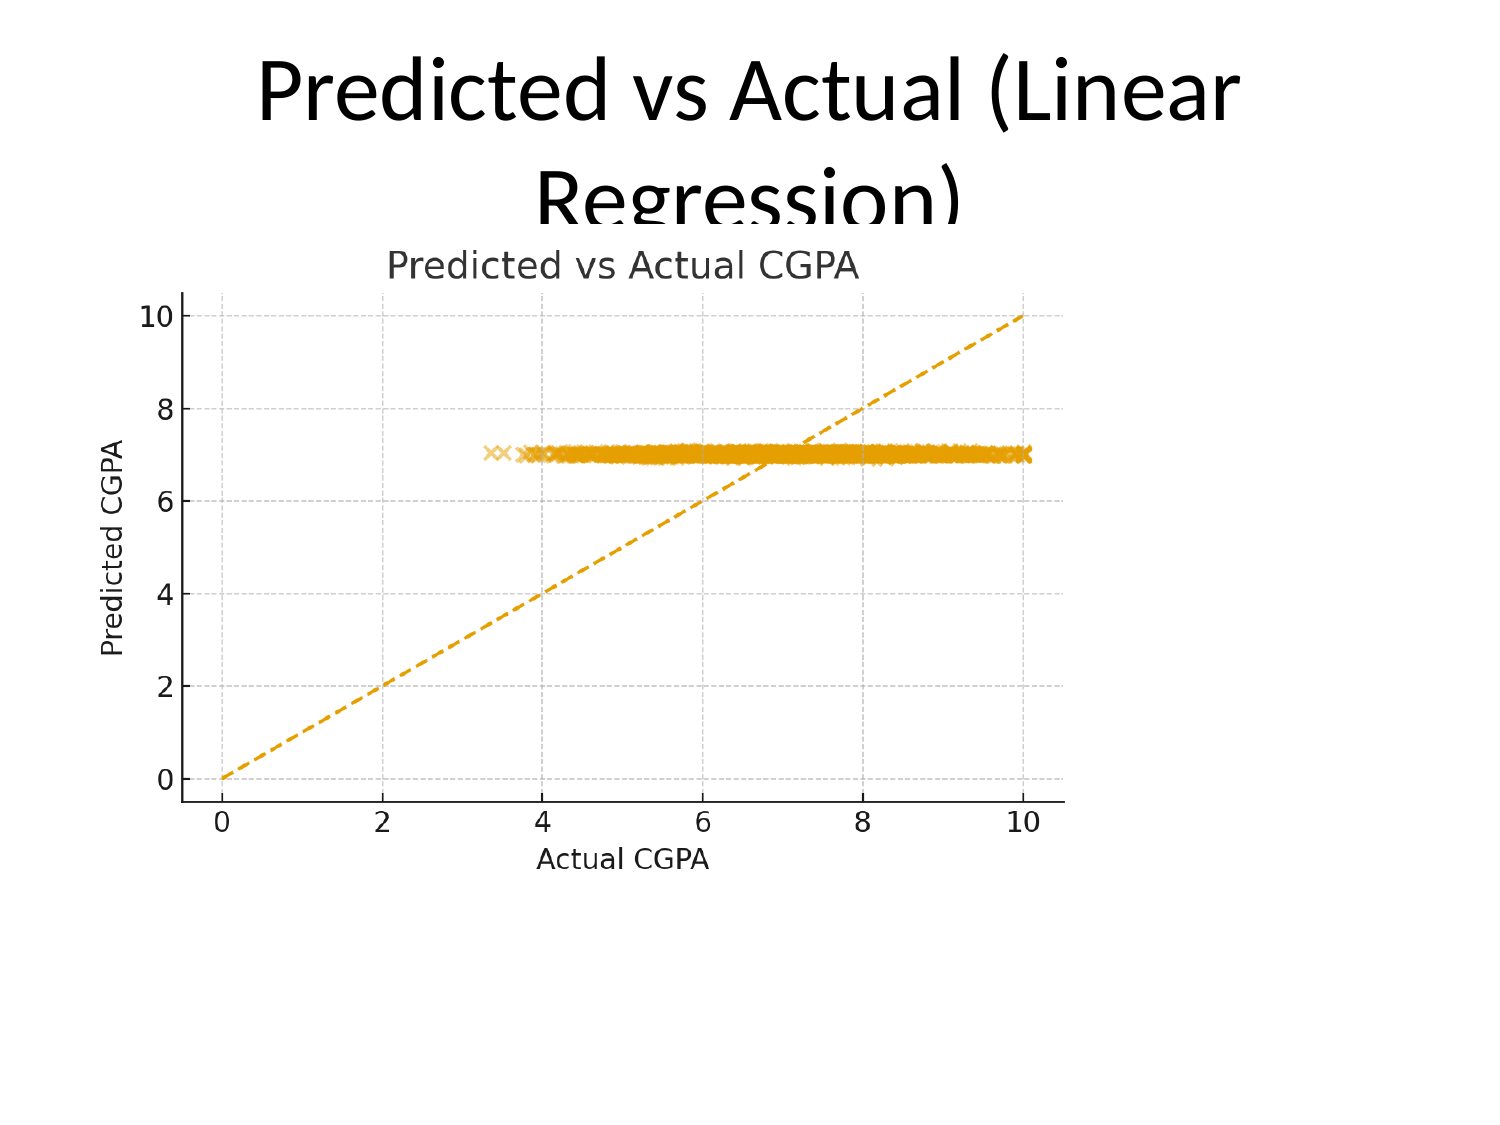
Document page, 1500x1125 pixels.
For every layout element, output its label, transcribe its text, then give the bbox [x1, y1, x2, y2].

picture [74, 224, 1088, 901]
title Predicted vs Actual (Linear Regression) [75, 45, 1425, 233]
